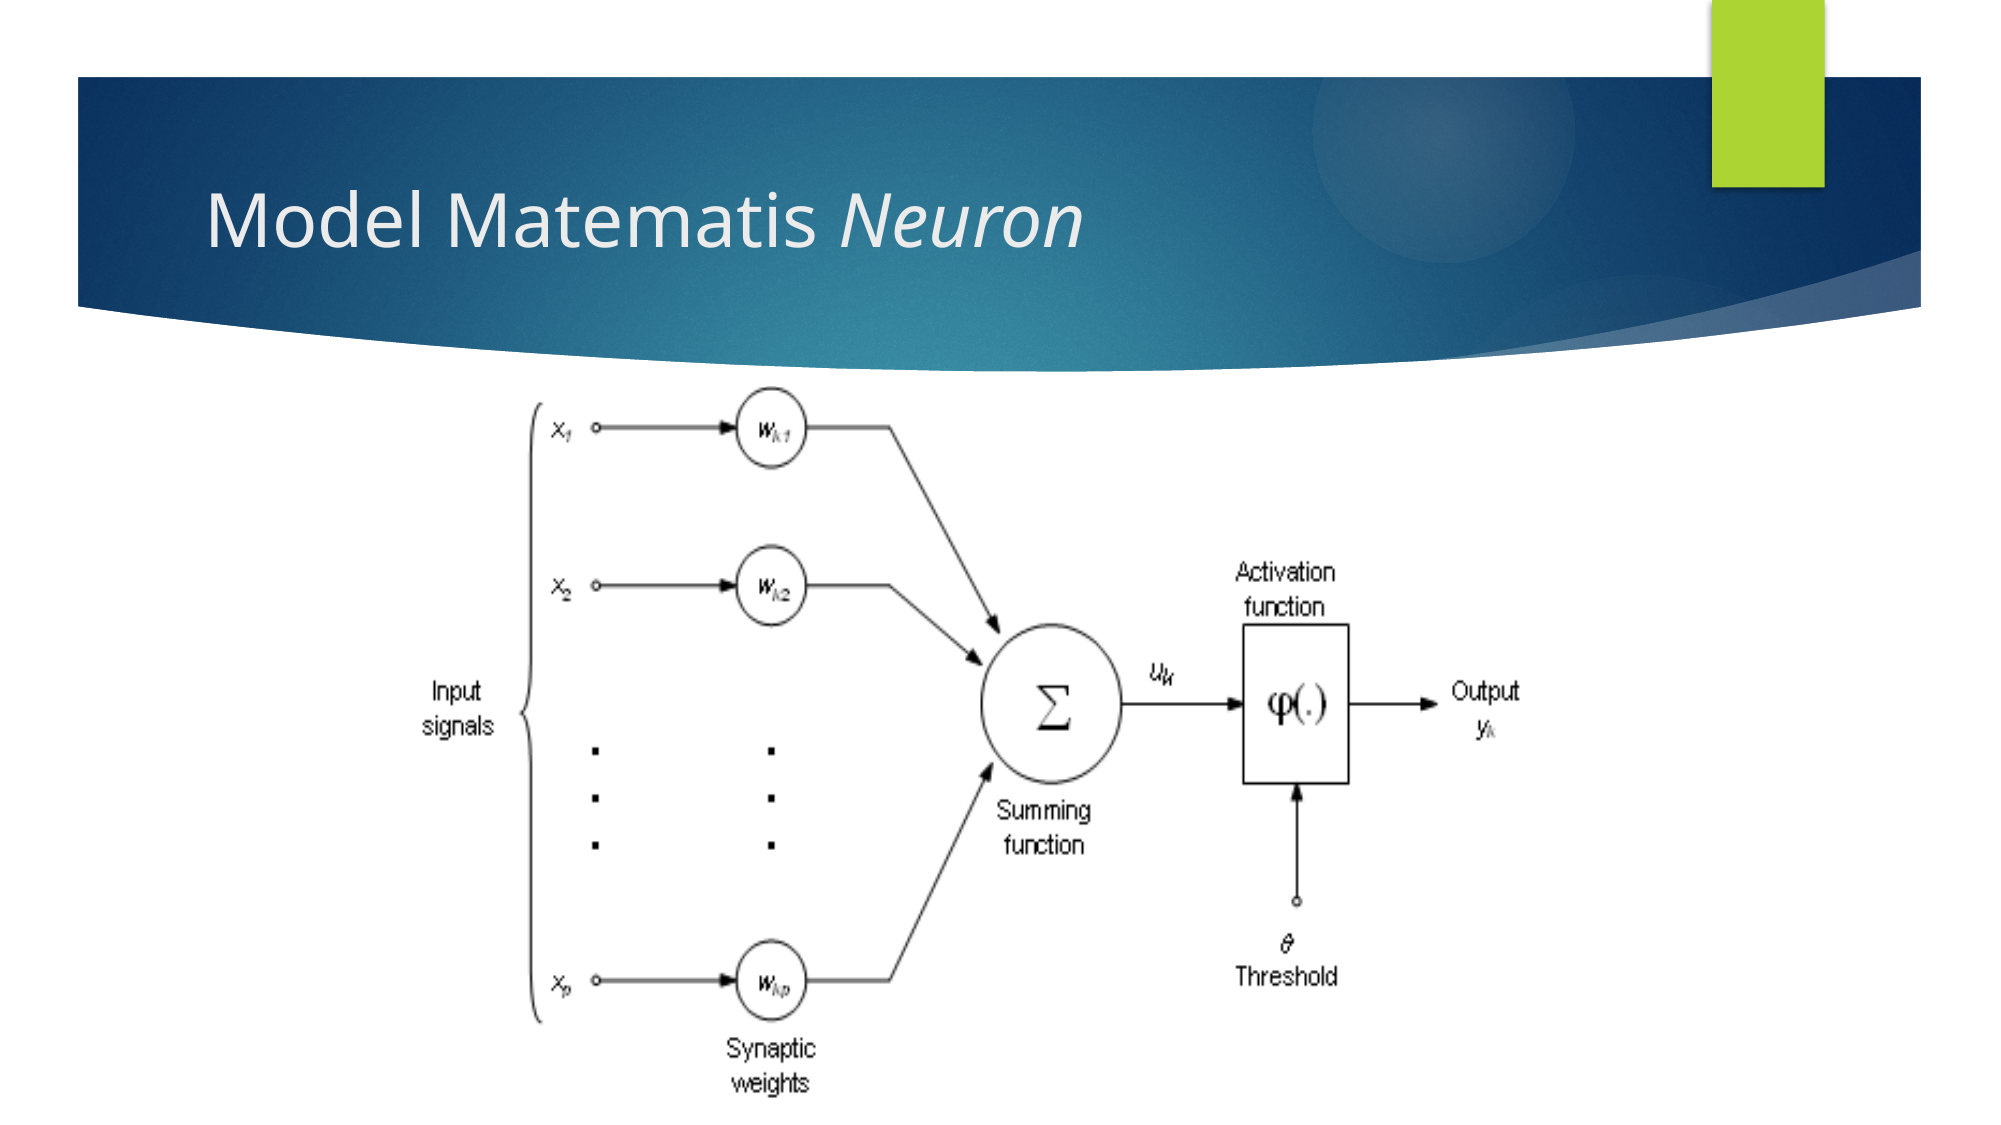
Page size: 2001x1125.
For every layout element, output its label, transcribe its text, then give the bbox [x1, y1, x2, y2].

title Model Matematis Neuron [189, 159, 1627, 276]
picture [418, 386, 1524, 1103]
